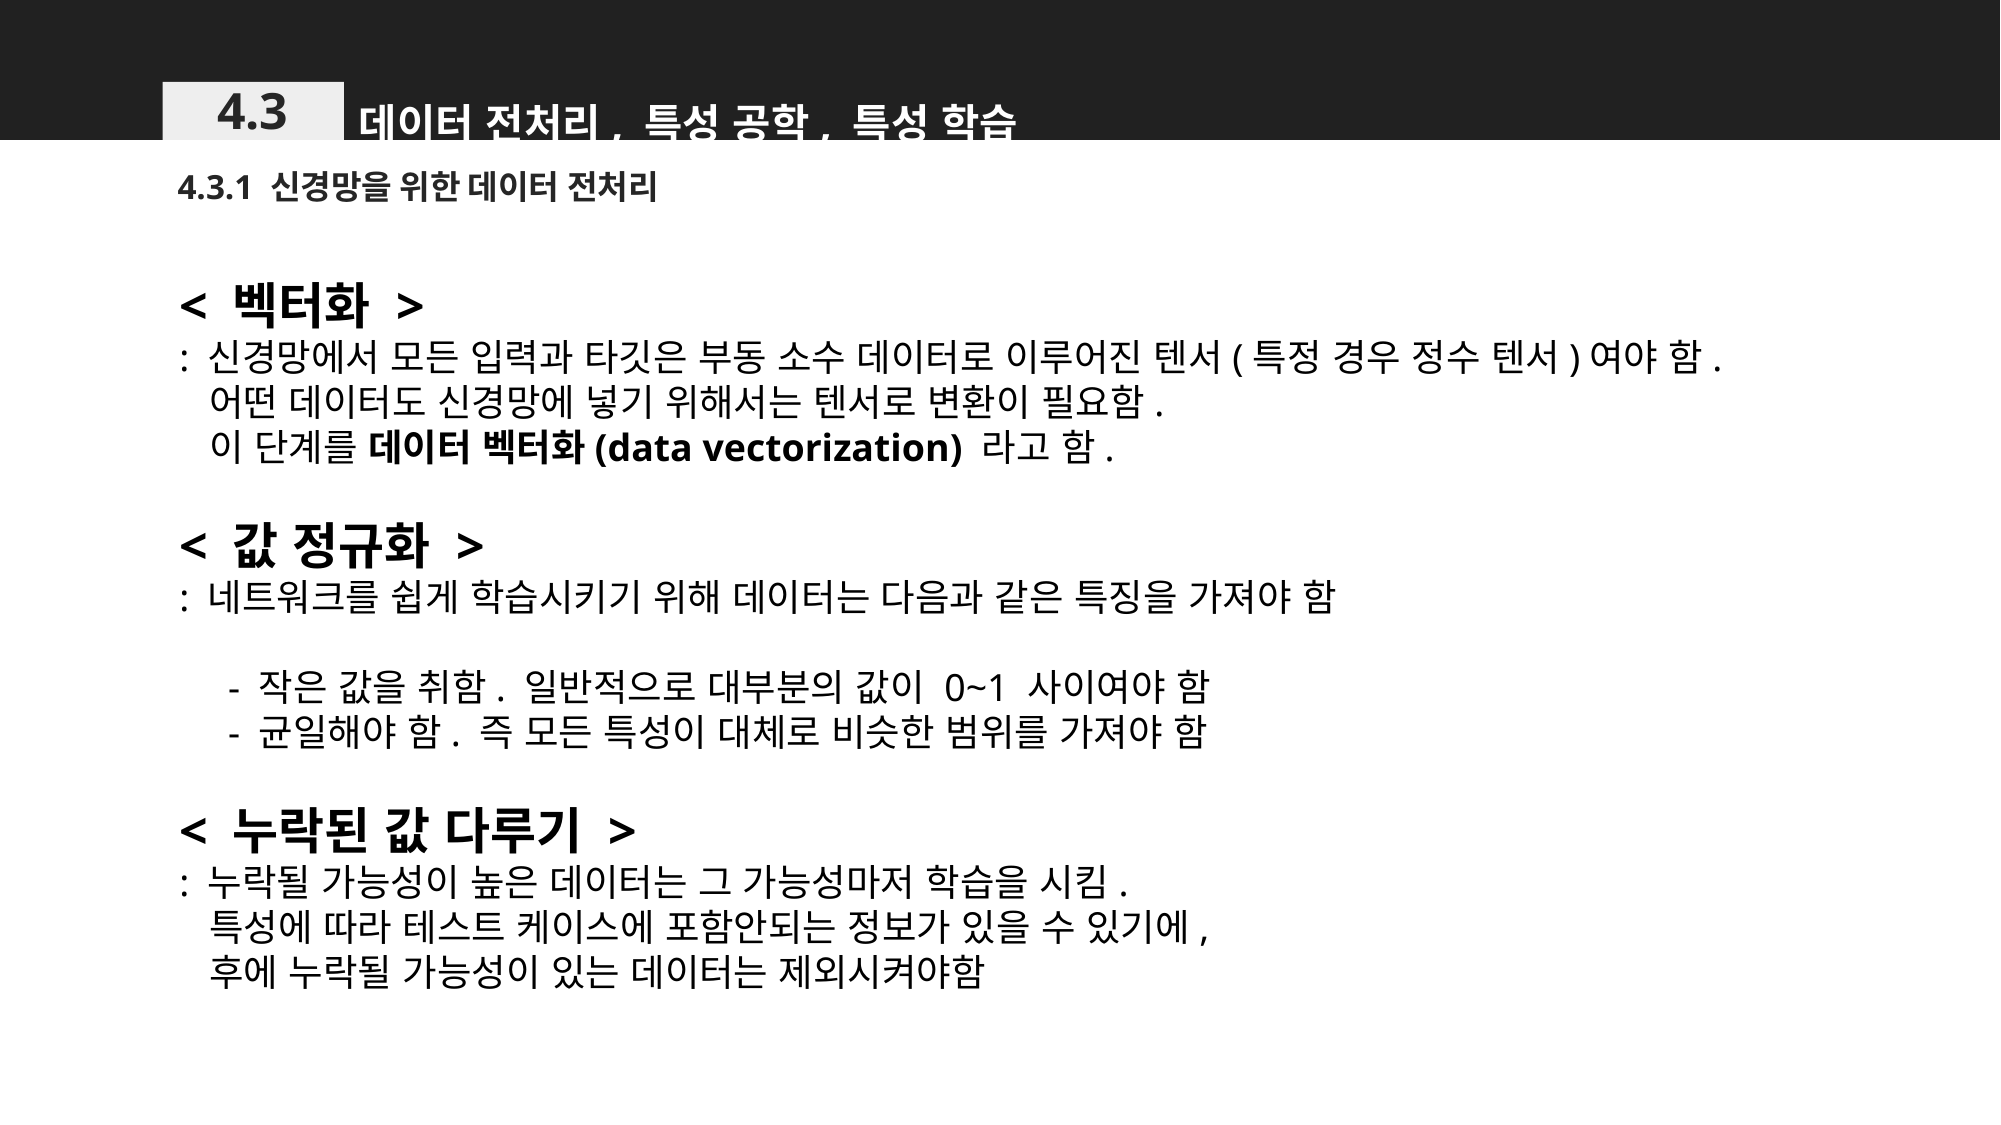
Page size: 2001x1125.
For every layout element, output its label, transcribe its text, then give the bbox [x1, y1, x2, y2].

text_box < 벡터화 > : 신경망에서 모든 입력과 타깃은 부동 소수 데이터로 이루어진 텐서(특정 경우 정수 텐서)여야 함. 어떤 데이터도 신경망에 넣기 위해서는 텐서로 변환이 필요함. 이 단계를 데이터 벡터화(data vectorization) 라고 함. < 값 정규화 > : 네트워크를 쉽게 학습시키기 위해 데이터는 다음과 같은 특징을 가져야 함 - 작은 값을 취함. 일반적으로 대부분의 값이 0~1 사이여야 함 - 균일해야 함. 즉 모든 특성이 대체로 비슷한 범위를 가져야 함 < 누락된 값 다루기 > : 누락될 가능성이 높은 데이터는 그 가능성마저 학습을 시킴. 특성에 따라 테스트 케이스에 포함안되는 정보가 있을 수 있기에, 후에 누락될 가능성이 있는 데이터는 제외시켜야함 [164, 266, 2000, 1002]
text_box [161, 81, 202, 141]
text_box 4.3 [202, 72, 304, 138]
text_box [0, 0, 2000, 141]
text_box [304, 81, 345, 138]
text_box 데이터 전처리, 특성 공학, 특성 학습 [343, 65, 1237, 156]
text_box 4.3.1 신경망을 위한 데이터 전처리 [162, 138, 955, 214]
